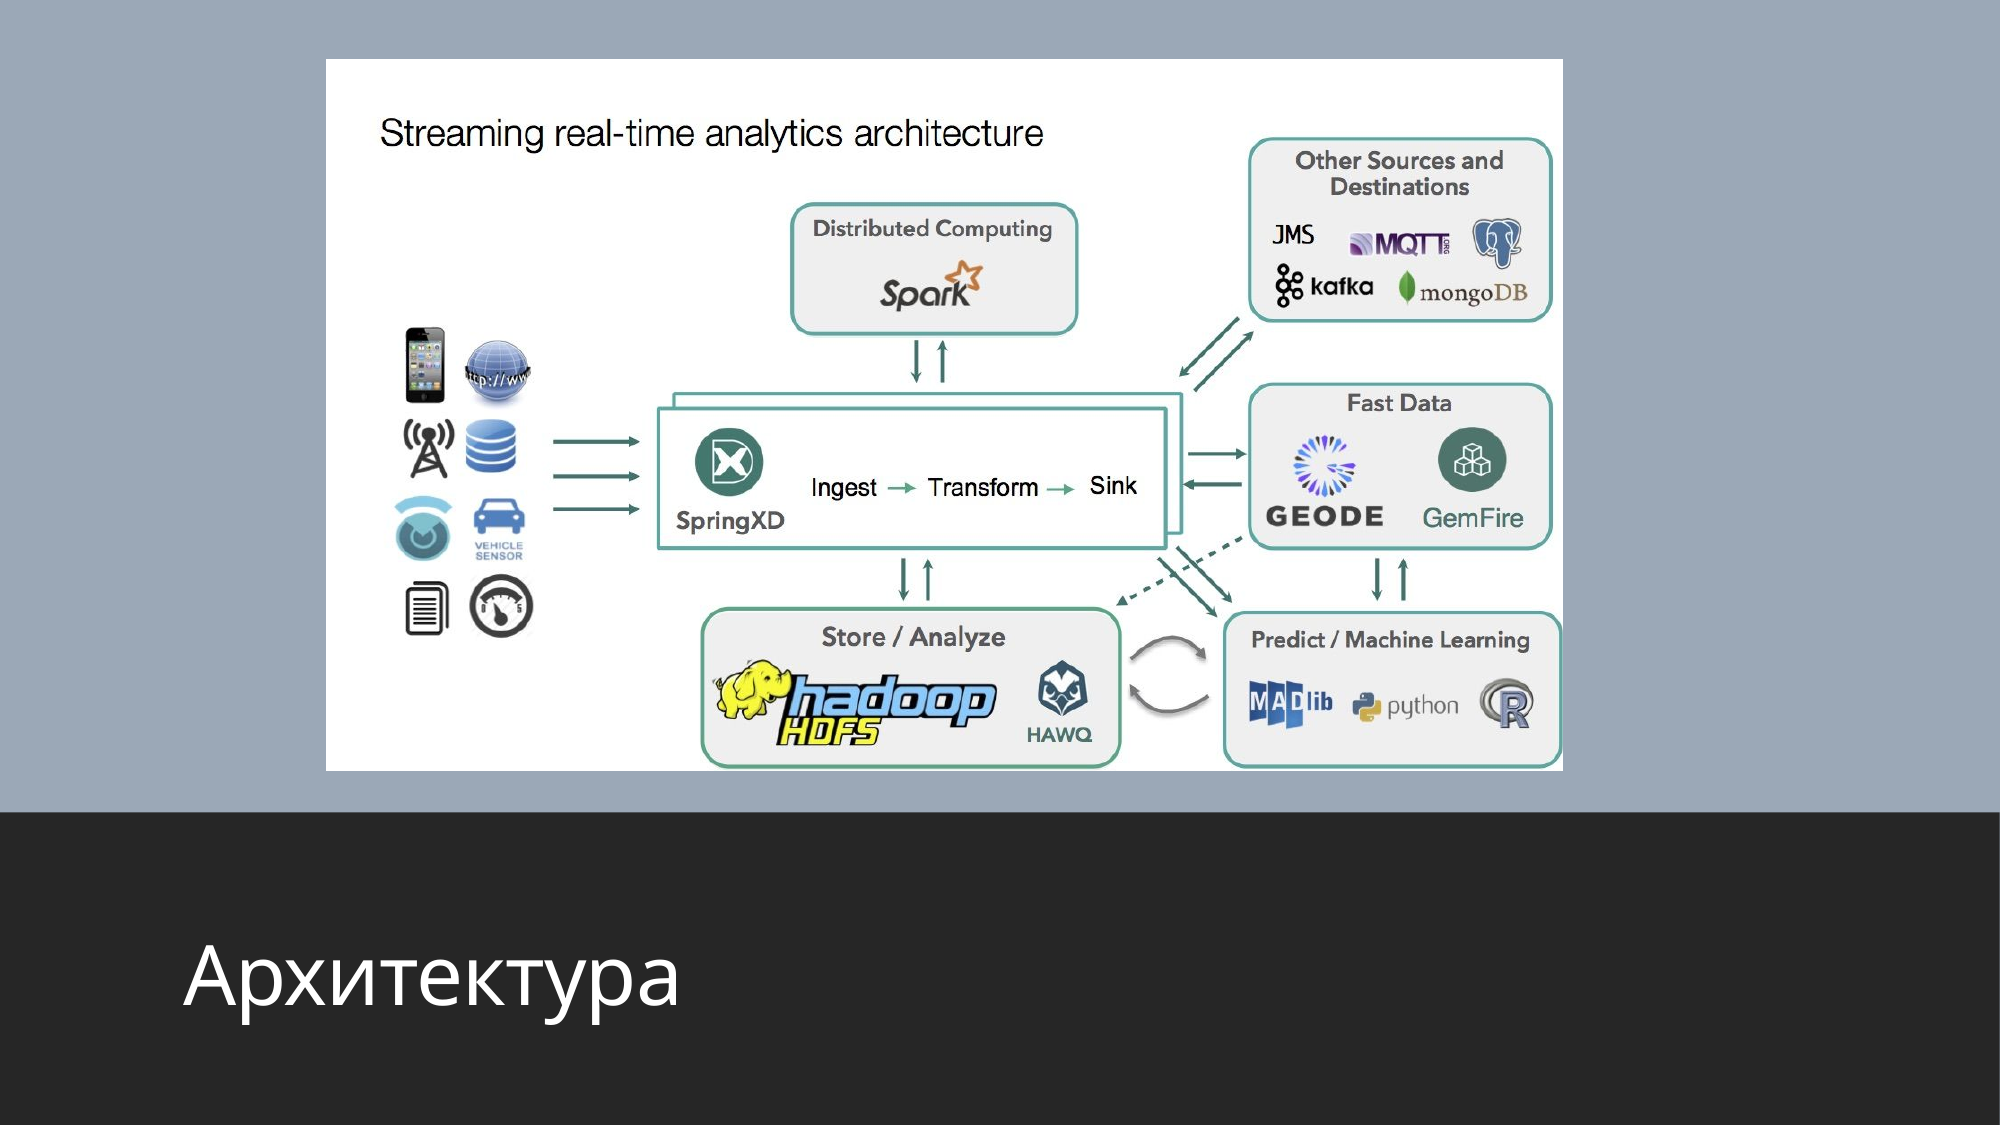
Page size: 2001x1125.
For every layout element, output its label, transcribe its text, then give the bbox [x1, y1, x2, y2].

picture [326, 59, 1563, 771]
text_box [0, 811, 2000, 1125]
text_box Архитектура [168, 857, 1345, 1030]
text_box [0, 0, 2000, 811]
